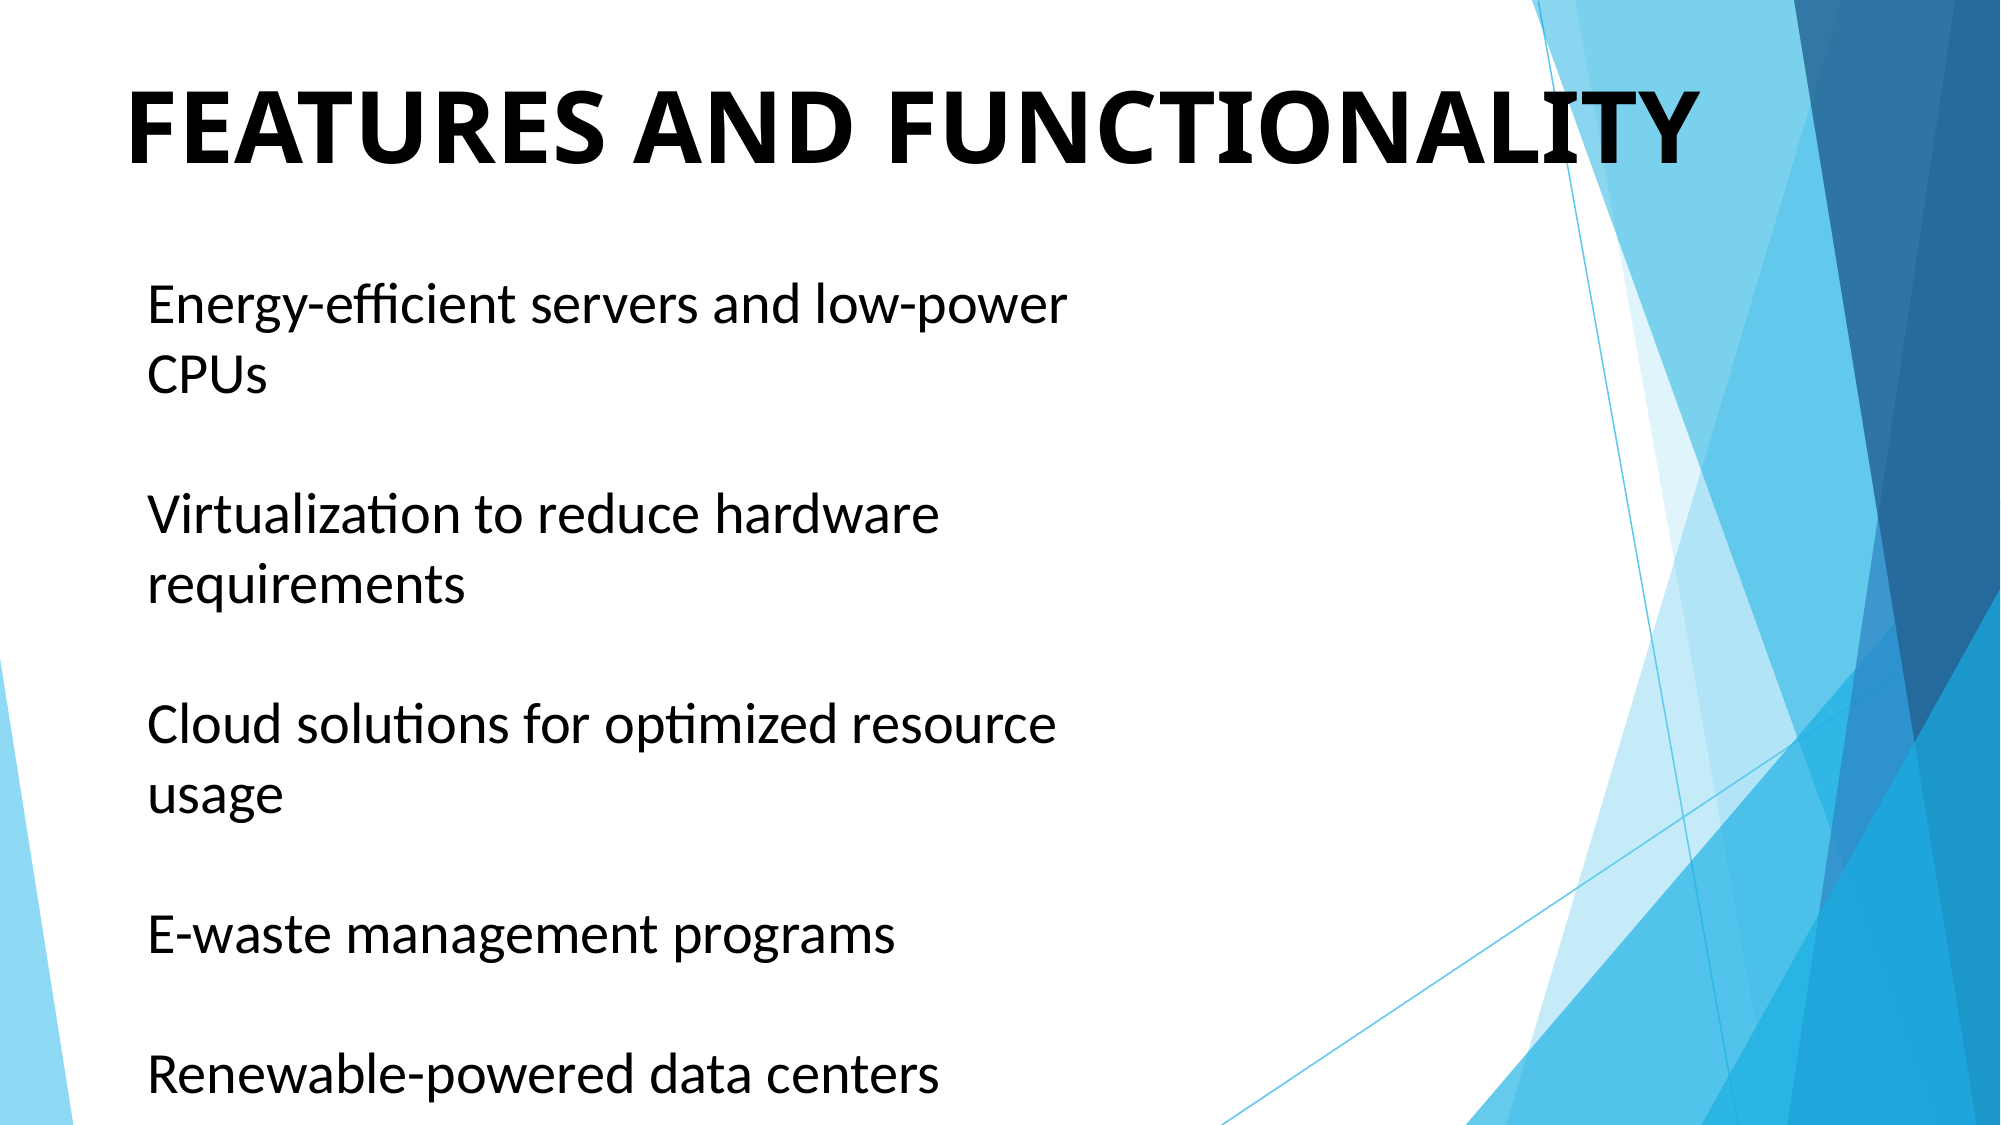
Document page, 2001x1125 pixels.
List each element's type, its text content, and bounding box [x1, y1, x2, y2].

title FEATURES AND FUNCTIONALITY [123, 63, 1877, 188]
text_box Energy-efficient servers and low-power CPUs Virtualization to reduce hardware requirements Cloud solutions for optimized resource usage E-waste management programs Renewable-powered data centers [132, 257, 1133, 1113]
